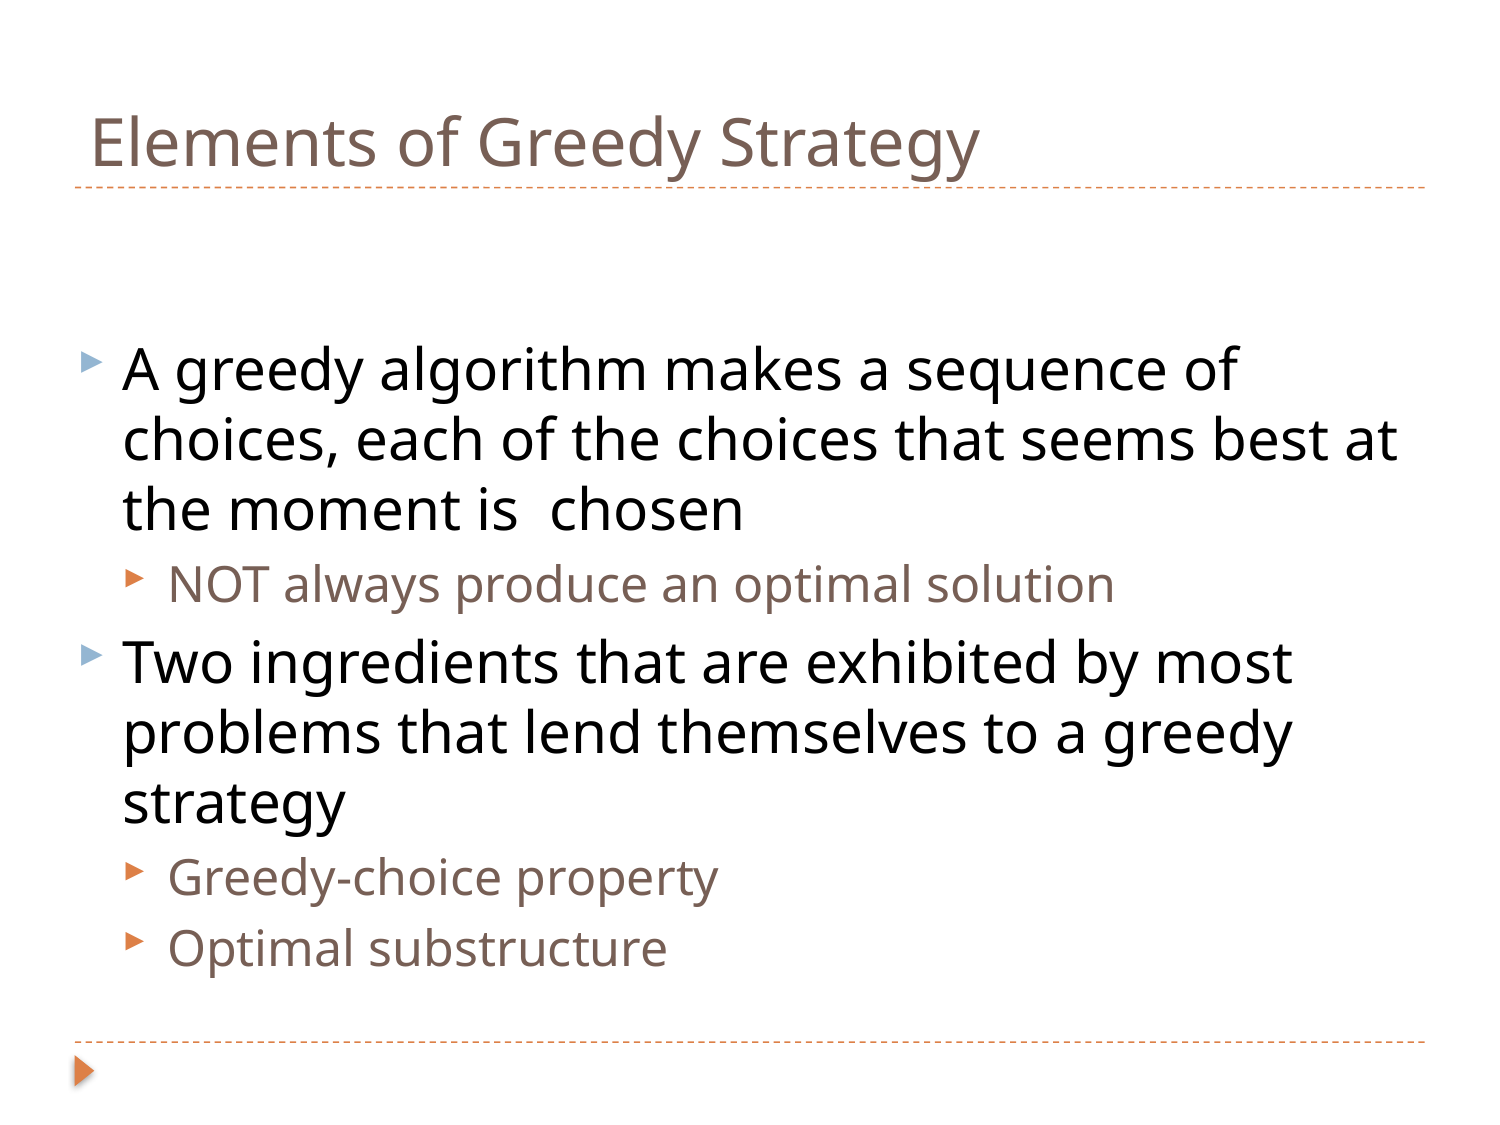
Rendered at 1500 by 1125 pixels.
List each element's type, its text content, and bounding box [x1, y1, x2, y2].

title Elements of Greedy Strategy [75, 24, 1425, 188]
list A greedy algorithm makes a sequence of choices, each of the choices that seems best at the moment is chosen NOT always produce an optimal solution Two ingredients that are exhibited by most problems that lend themselves to a greedy strategy Greedy-choice property Optimal substructure [62, 324, 1463, 1000]
